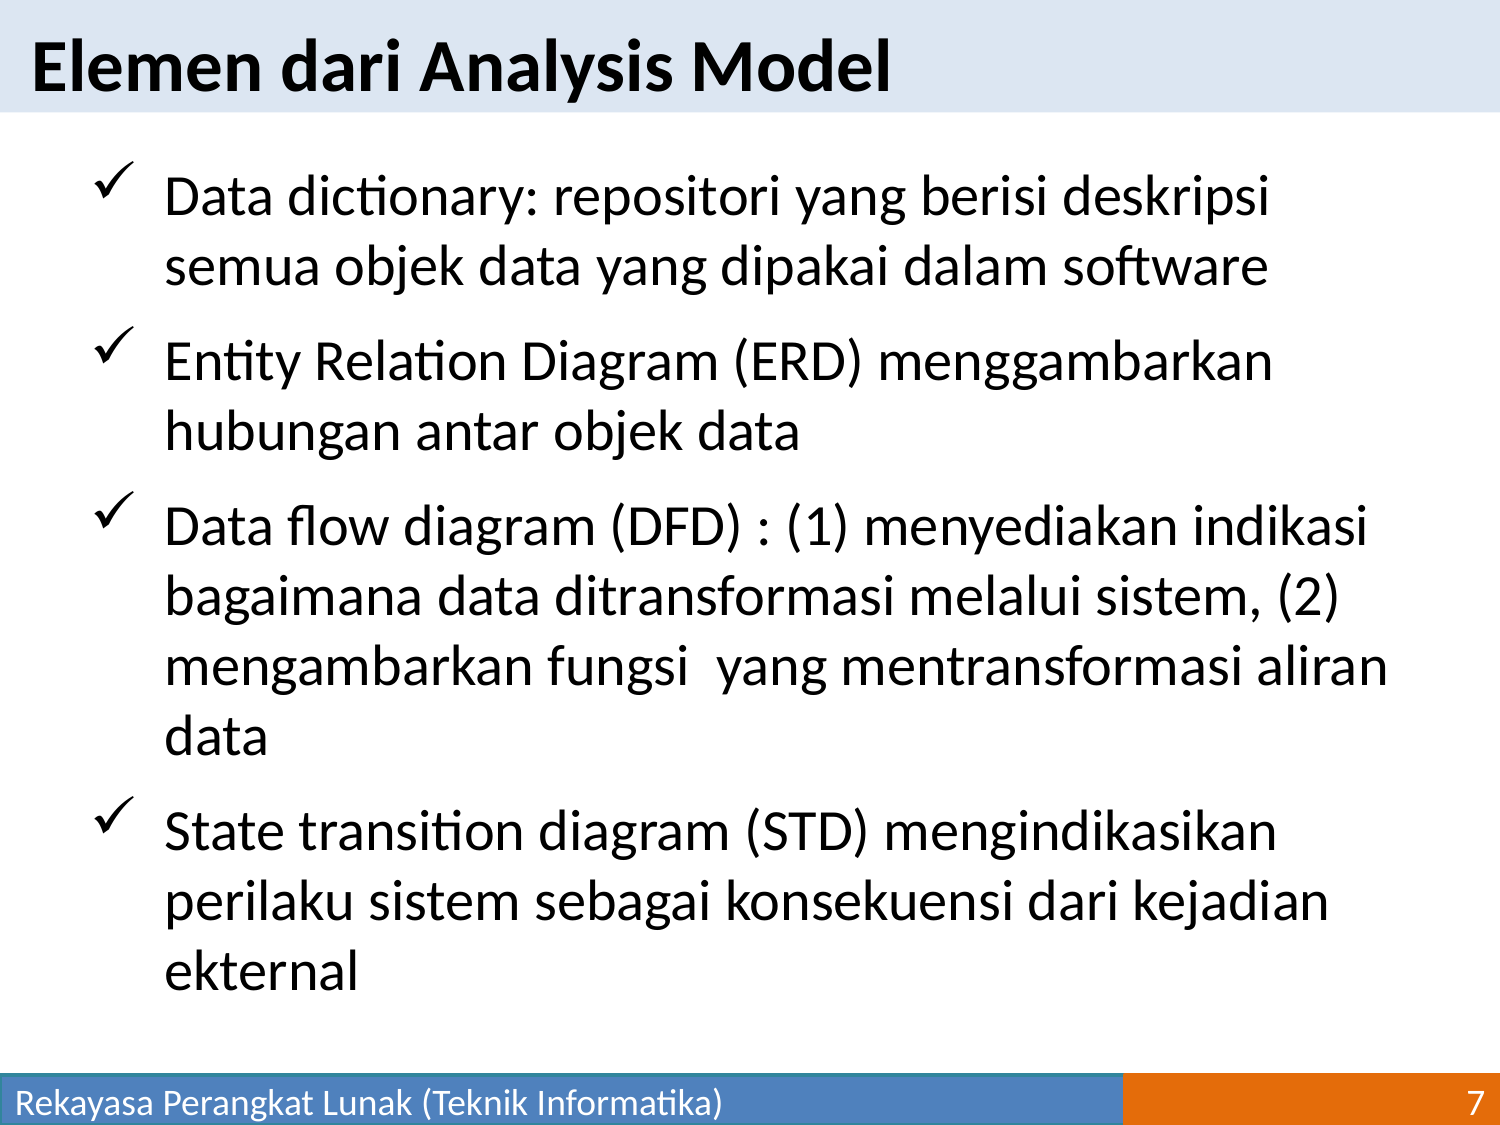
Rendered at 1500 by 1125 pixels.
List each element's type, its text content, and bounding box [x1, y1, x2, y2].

text_box Elemen dari Analysis Model [17, 9, 909, 114]
text_box 7 [1123, 1073, 1500, 1125]
text_box Data dictionary: repositori yang berisi deskripsi semua objek data yang dipakai dalam software Entity Relation Diagram (ERD) menggambarkan hubungan antar objek data Data flow diagram (DFD) : (1) menyediakan indikasi bagaimana data ditransformasi melalui sistem, (2) mengambarkan fungsi yang mentransformasi aliran data State transition diagram (STD) mengindikasikan perilaku sistem sebagai konsekuensi dari kejadian ekternal [74, 149, 1425, 1010]
text_box [0, 0, 1500, 115]
text_box Rekayasa Perangkat Lunak (Teknik Informatika) [0, 1073, 1123, 1125]
